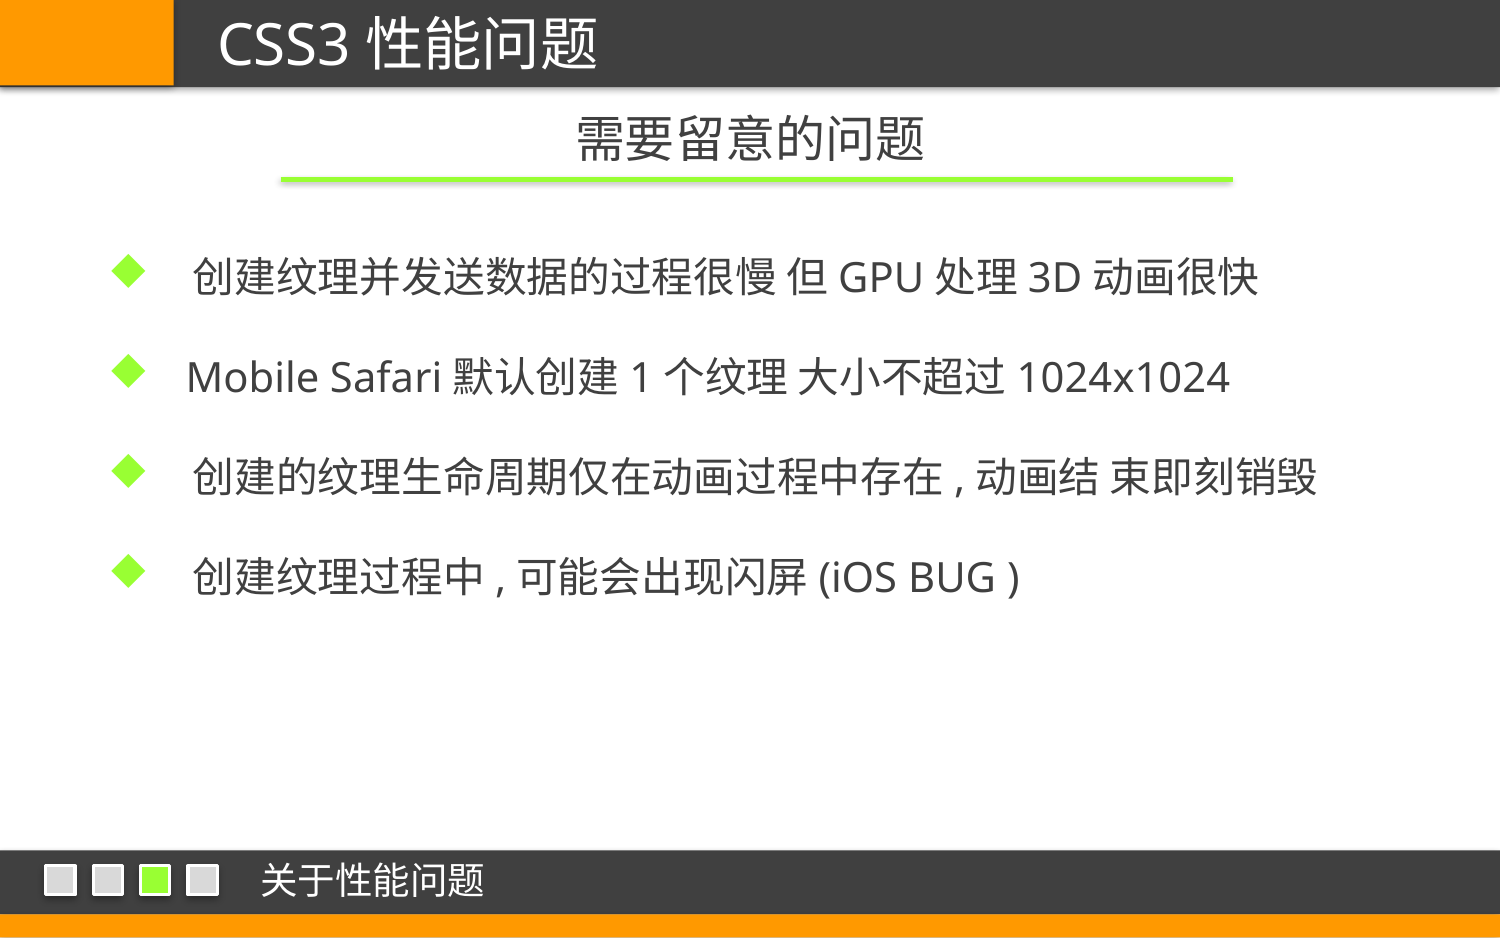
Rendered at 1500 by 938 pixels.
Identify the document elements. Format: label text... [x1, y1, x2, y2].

text_box CSS3性能问题 [202, 0, 1330, 85]
text_box 关于性能问题 [245, 850, 682, 910]
text_box 创建纹理并发送数据的过程很慢 但GPU处理3D动画很快 Mobile Safari默认创建1个纹理 大小不超过1024x1024 创建的纹理生命周期仅在动画过程中存在,动画结 束即刻销毁 创建纹理过程中,可能会出现闪屏(iOS BUG ) [93, 218, 1411, 834]
text_box 需要留意的问题 [266, 100, 1234, 176]
text_box [45, 865, 76, 896]
text_box [187, 865, 218, 896]
text_box [92, 865, 123, 896]
text_box [140, 865, 171, 896]
